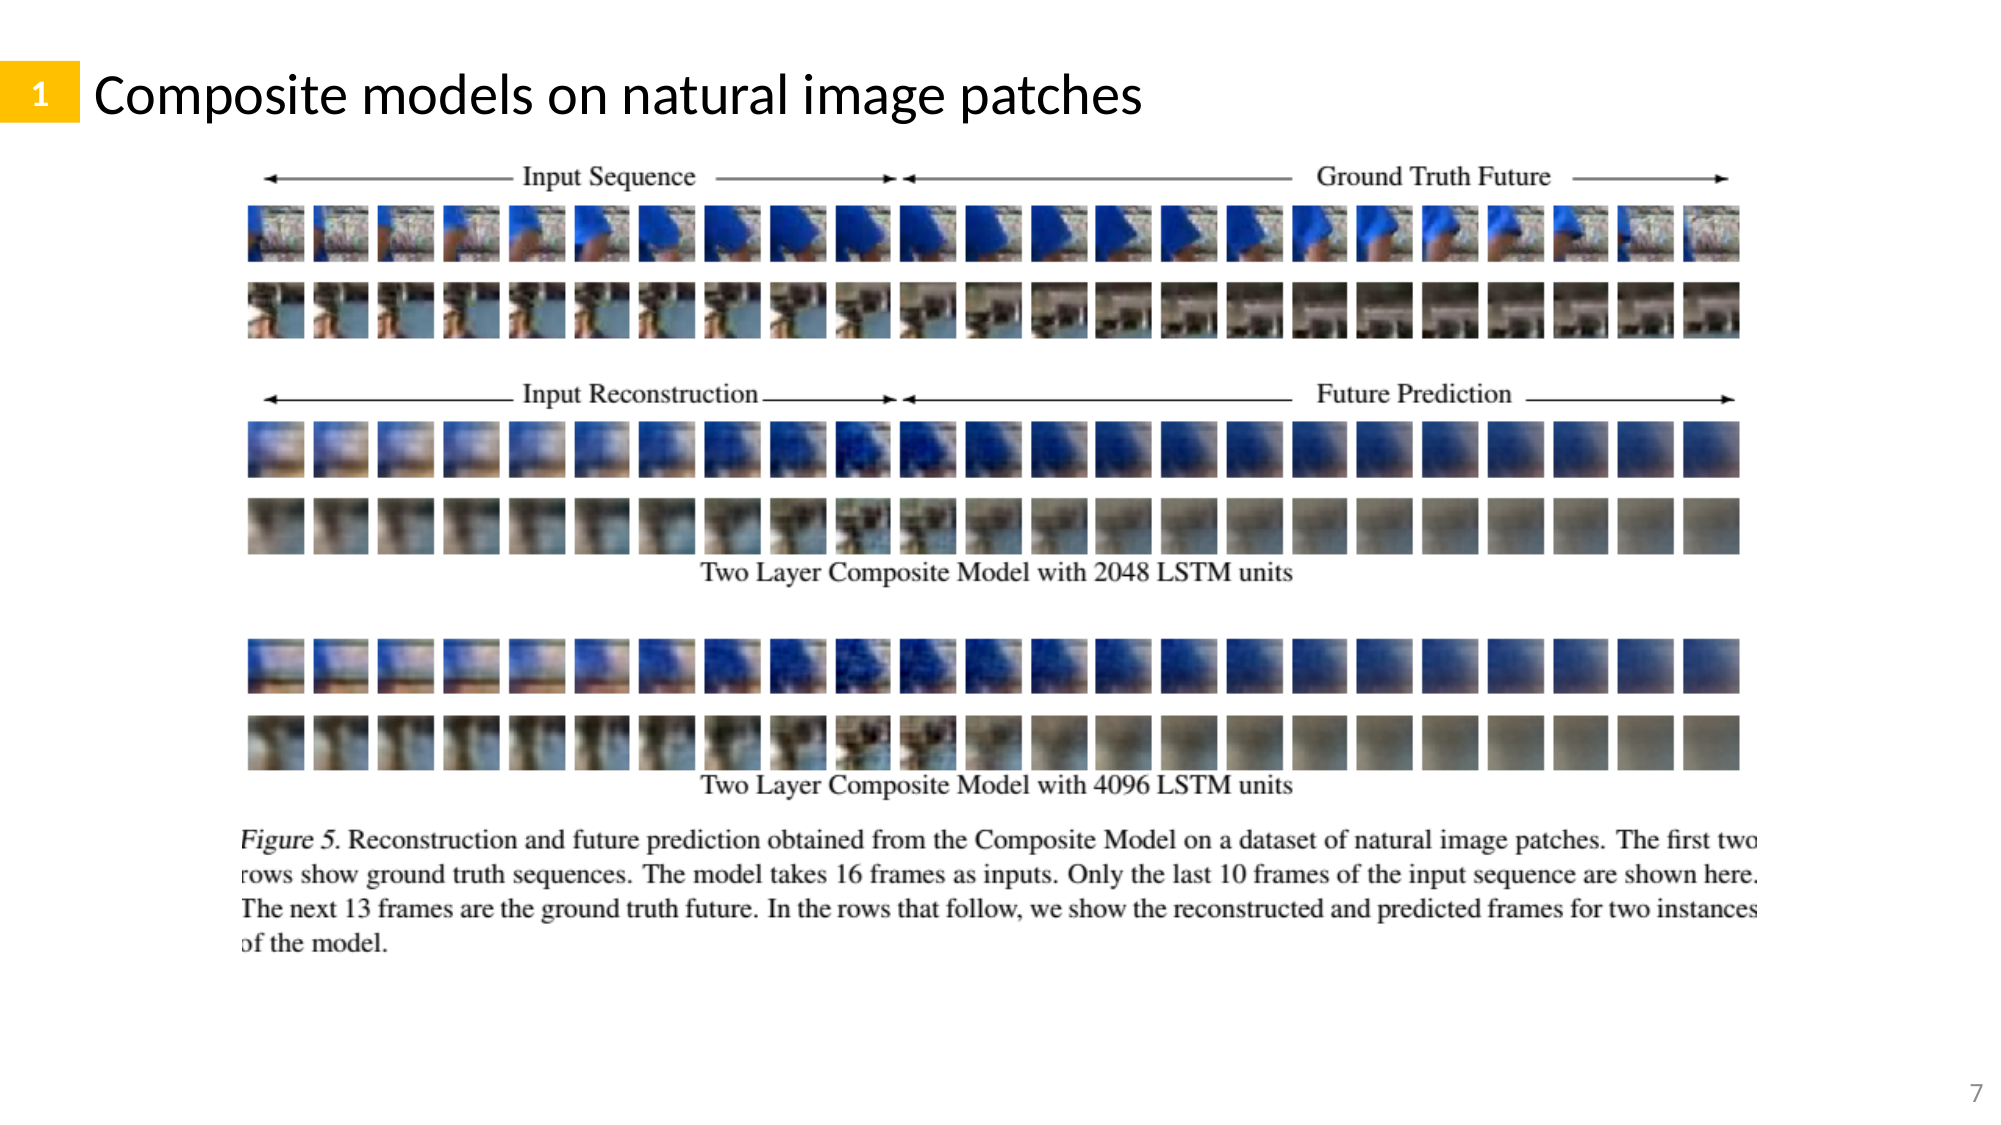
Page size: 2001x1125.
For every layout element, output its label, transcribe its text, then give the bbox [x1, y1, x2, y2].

slide_number 7 [1548, 1064, 1999, 1125]
picture [242, 162, 1757, 963]
text_box Composite models on natural image patches [80, 49, 1853, 134]
text_box 1 [0, 60, 81, 124]
